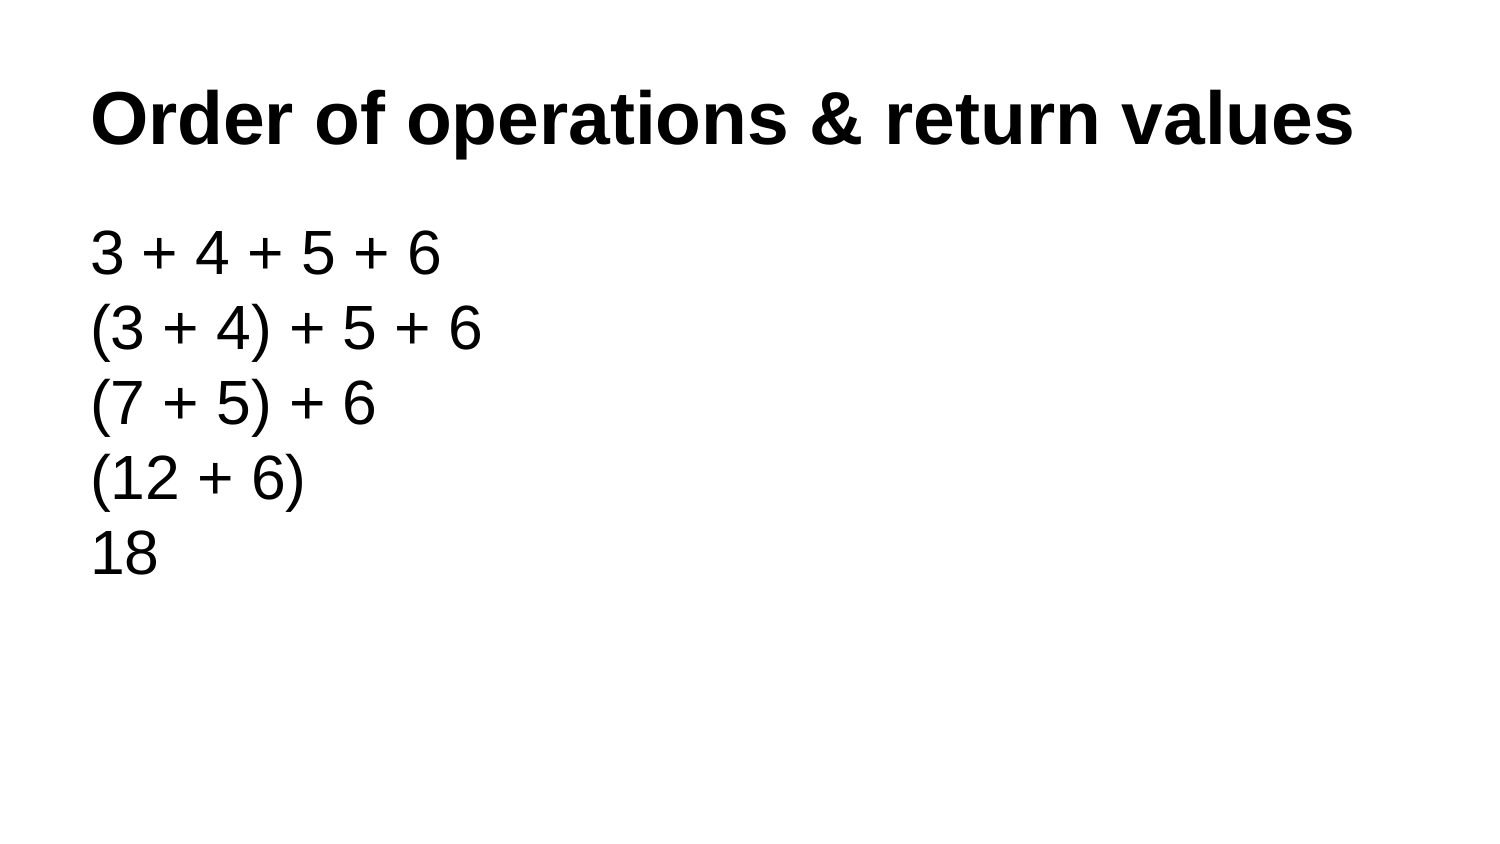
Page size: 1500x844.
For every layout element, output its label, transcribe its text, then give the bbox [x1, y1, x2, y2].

list 3 + 4 + 5 + 6 (3 + 4) + 5 + 6 (7 + 5) + 6 (12 + 6) 18 [75, 196, 1425, 808]
title Order of operations & return values [75, 33, 1425, 175]
